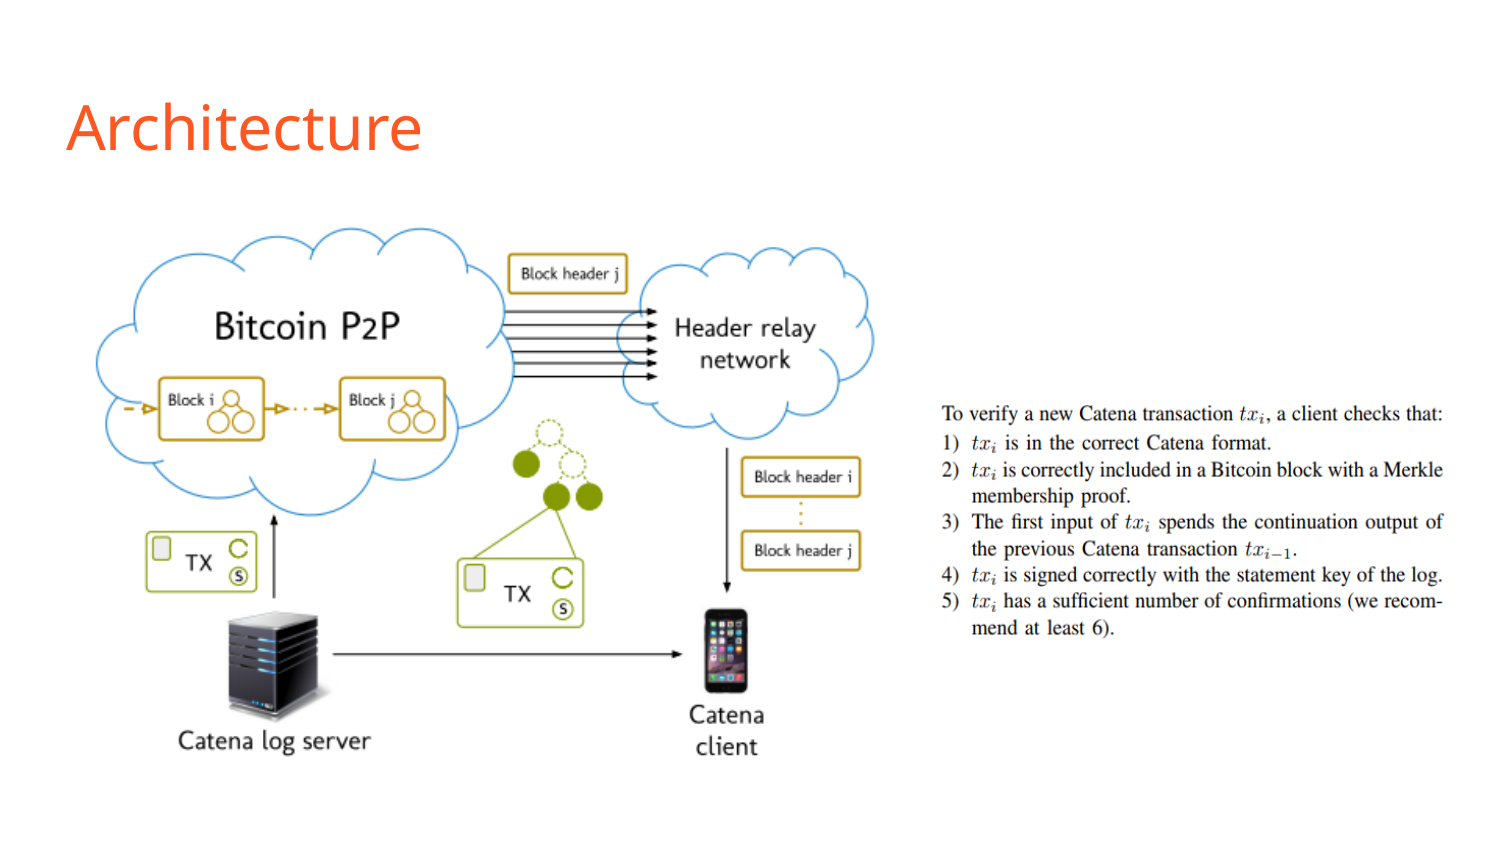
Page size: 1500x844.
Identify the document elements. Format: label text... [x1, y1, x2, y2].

title Architecture [51, 72, 1449, 167]
picture [50, 188, 1456, 771]
